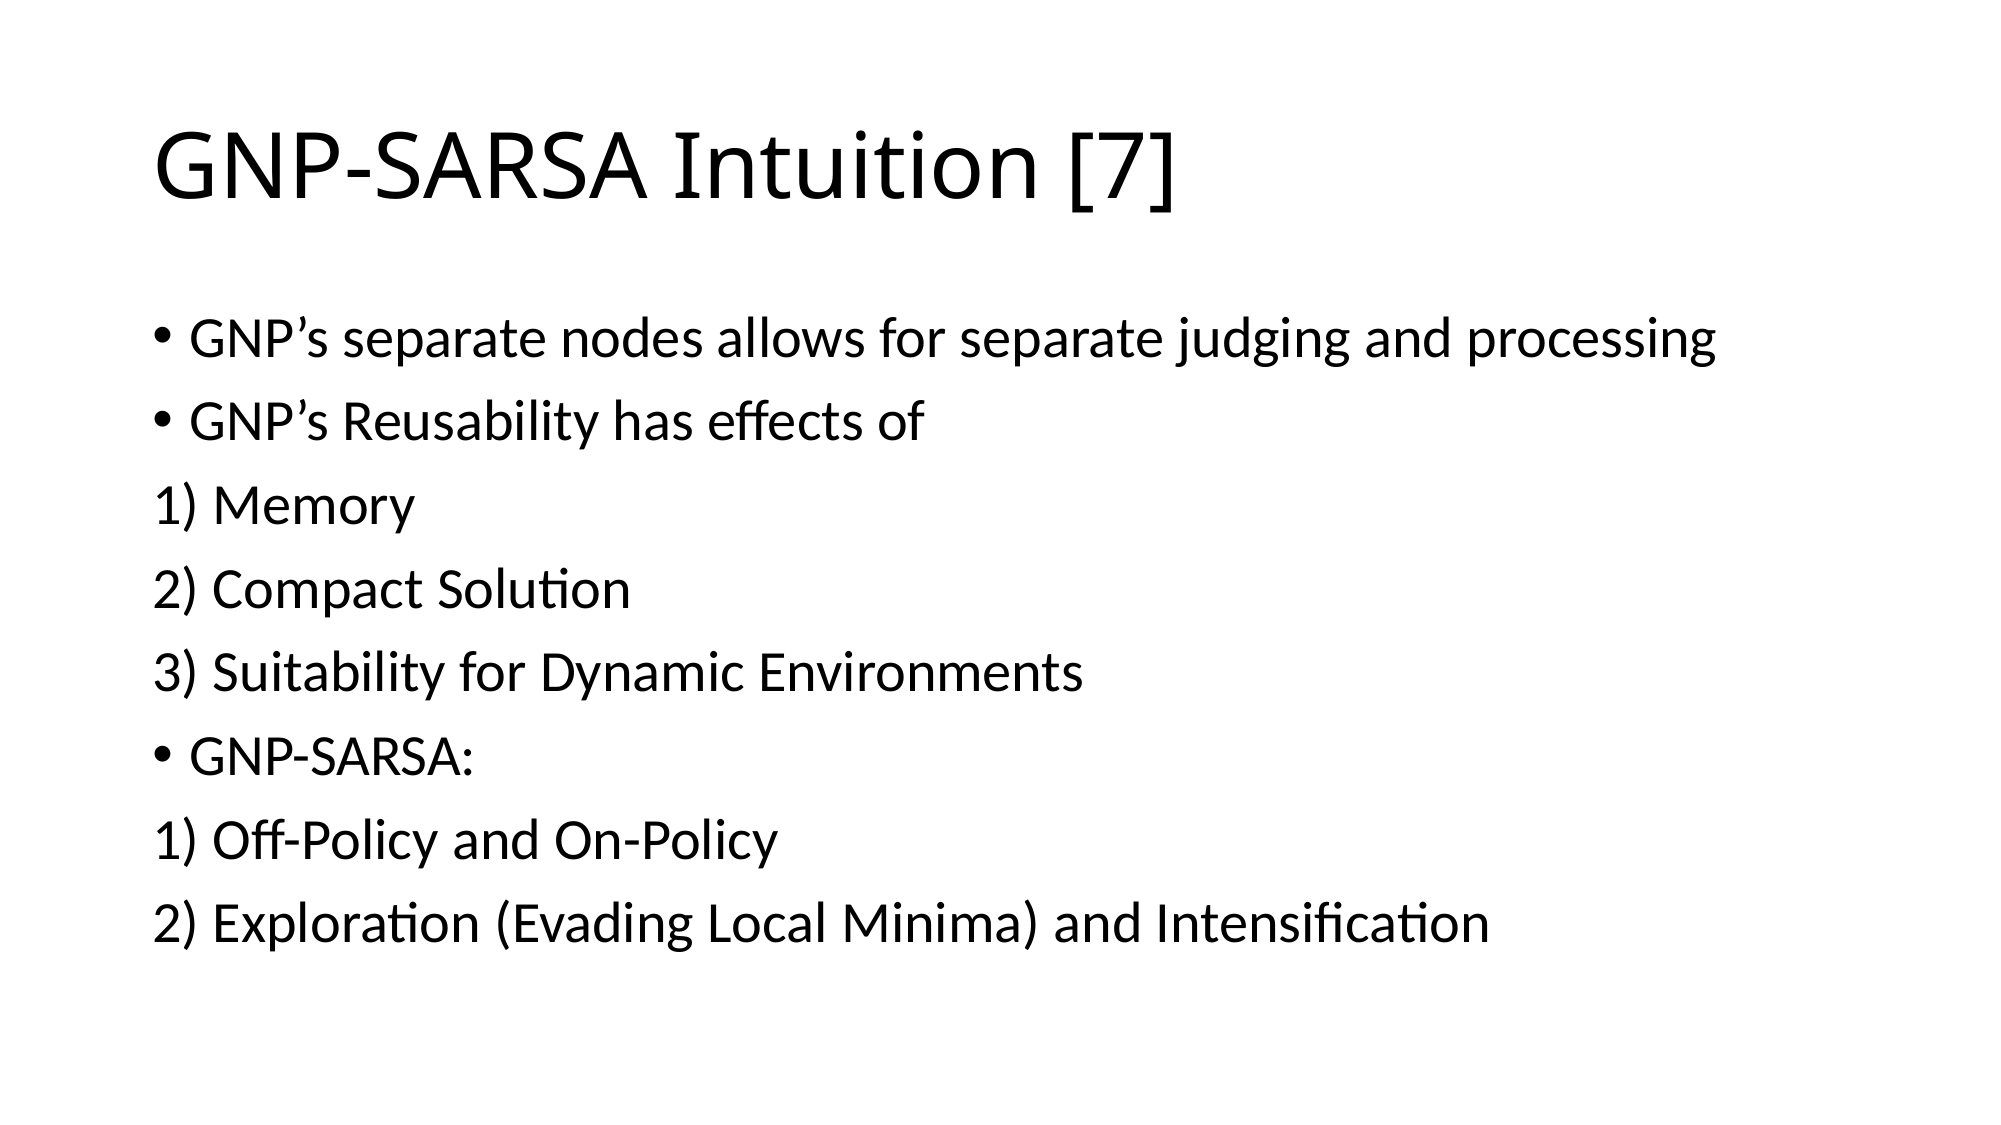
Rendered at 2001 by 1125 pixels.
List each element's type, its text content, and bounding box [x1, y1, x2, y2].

list GNP’s separate nodes allows for separate judging and processing GNP’s Reusability has effects of 1) Memory 2) Compact Solution 3) Suitability for Dynamic Environments GNP-SARSA: 1) Off-Policy and On-Policy 2) Exploration (Evading Local Minima) and Intensification [137, 299, 1863, 1014]
title GNP-SARSA Intuition [7] [137, 59, 1863, 278]
